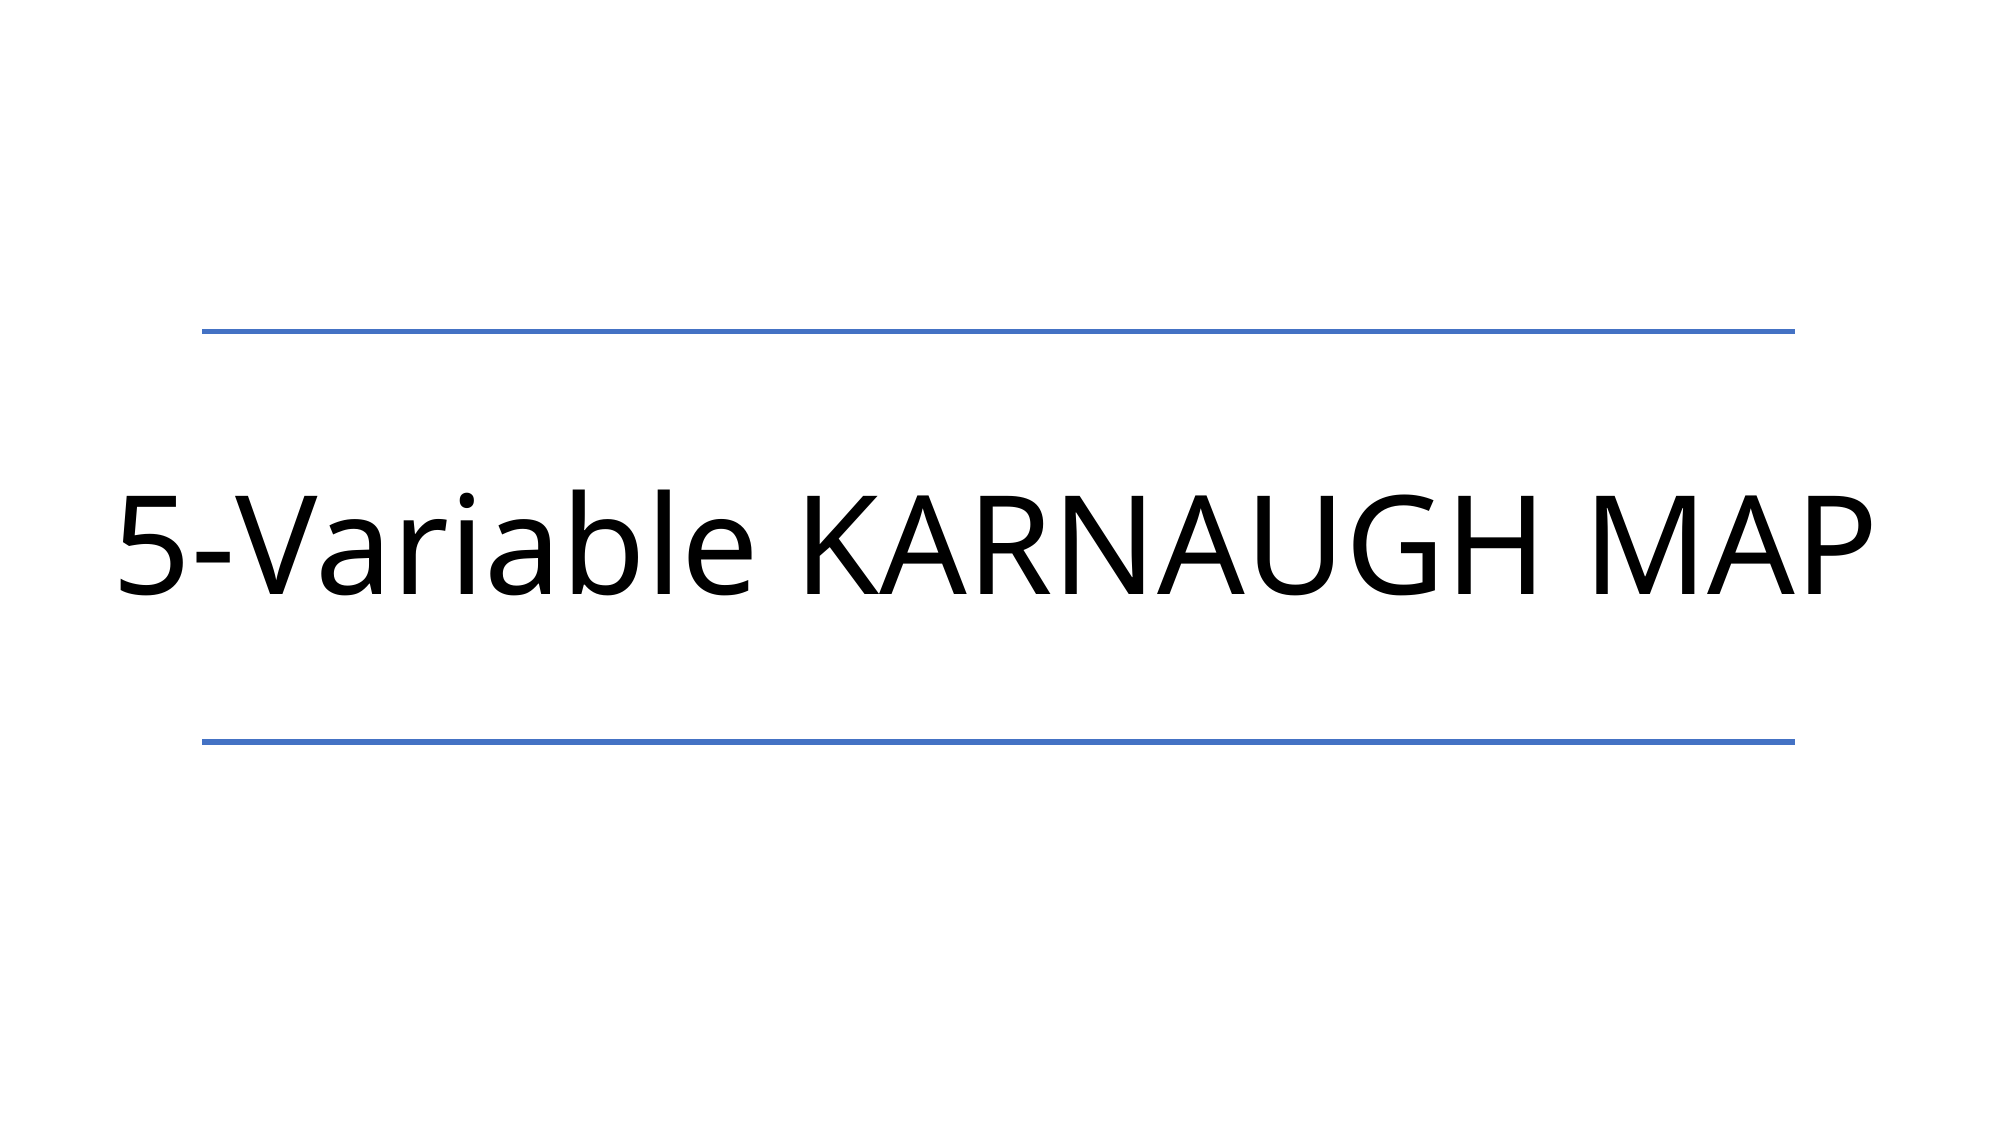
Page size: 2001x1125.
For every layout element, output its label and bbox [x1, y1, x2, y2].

text_box [0, 450, 1997, 630]
